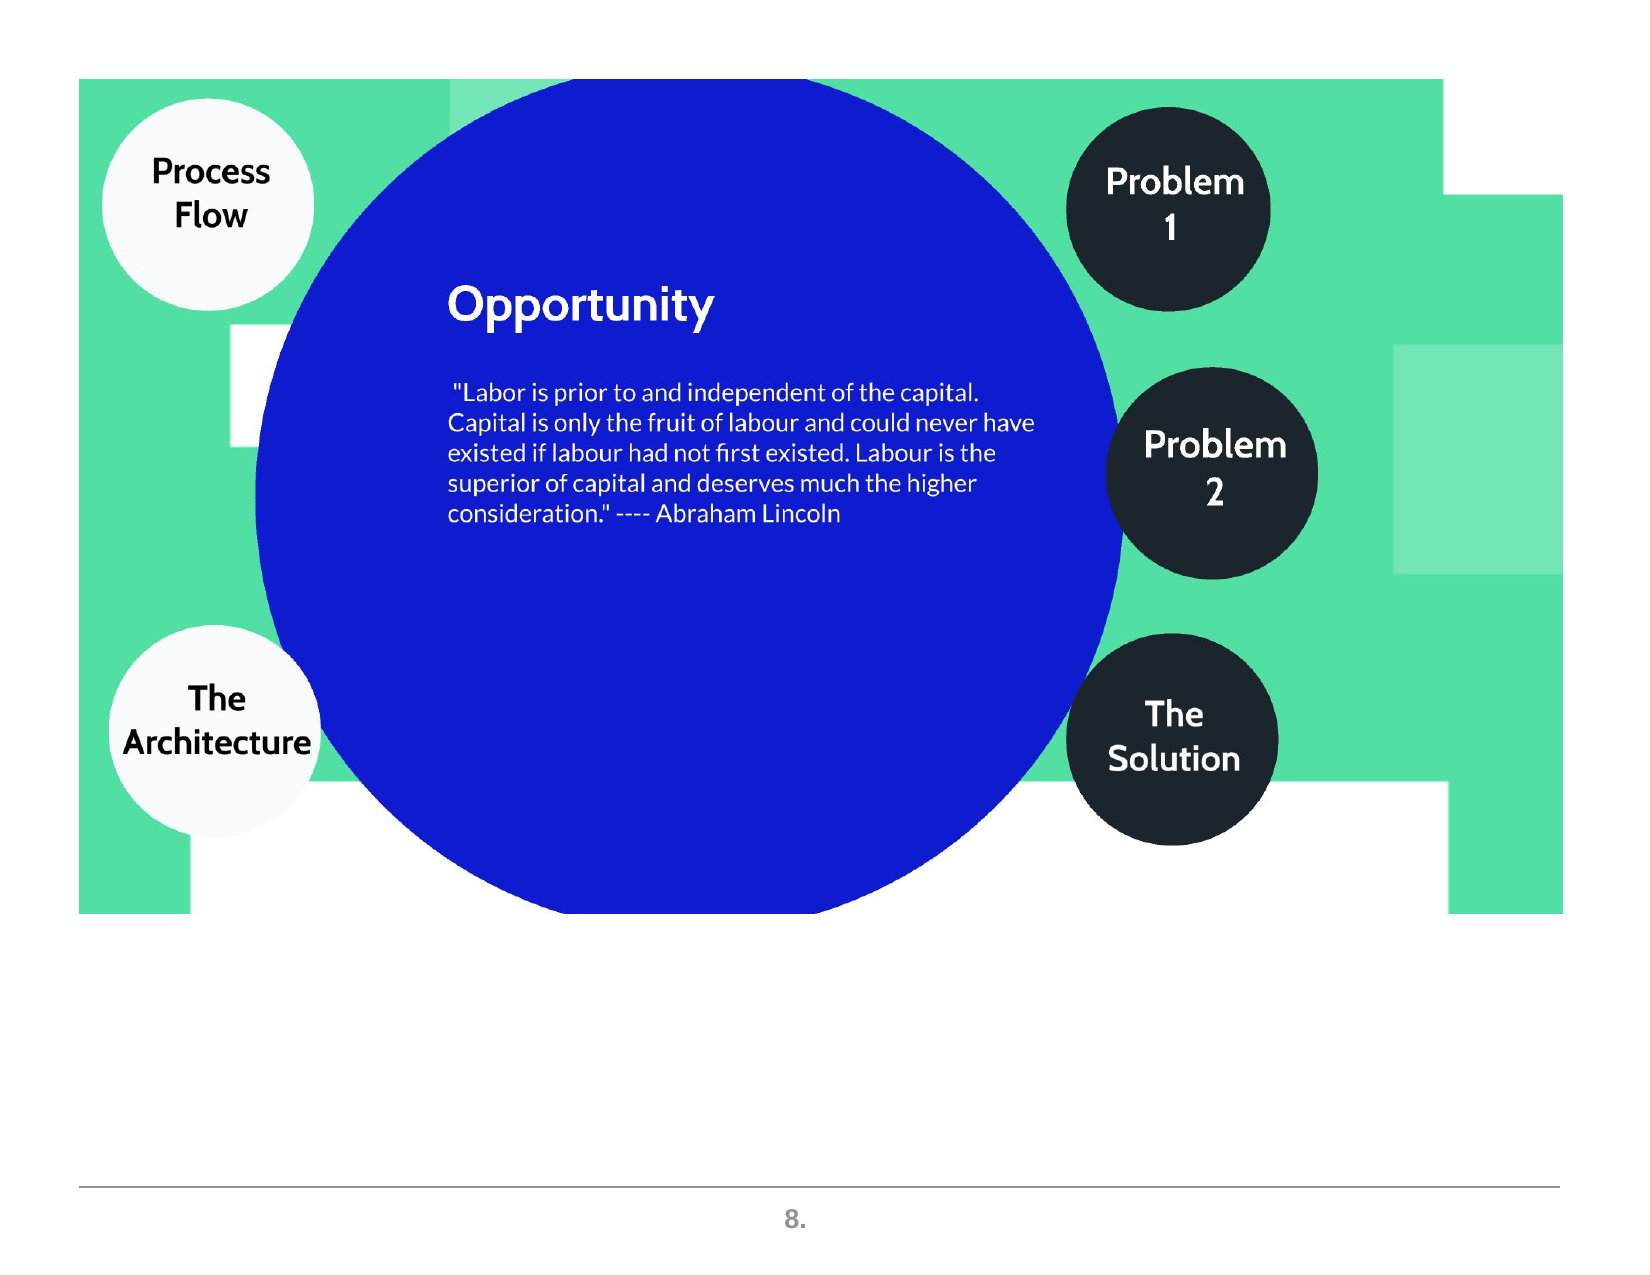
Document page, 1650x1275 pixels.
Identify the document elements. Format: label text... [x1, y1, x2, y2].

slide_number 10. [778, 1201, 825, 1275]
picture [78, 78, 1563, 914]
